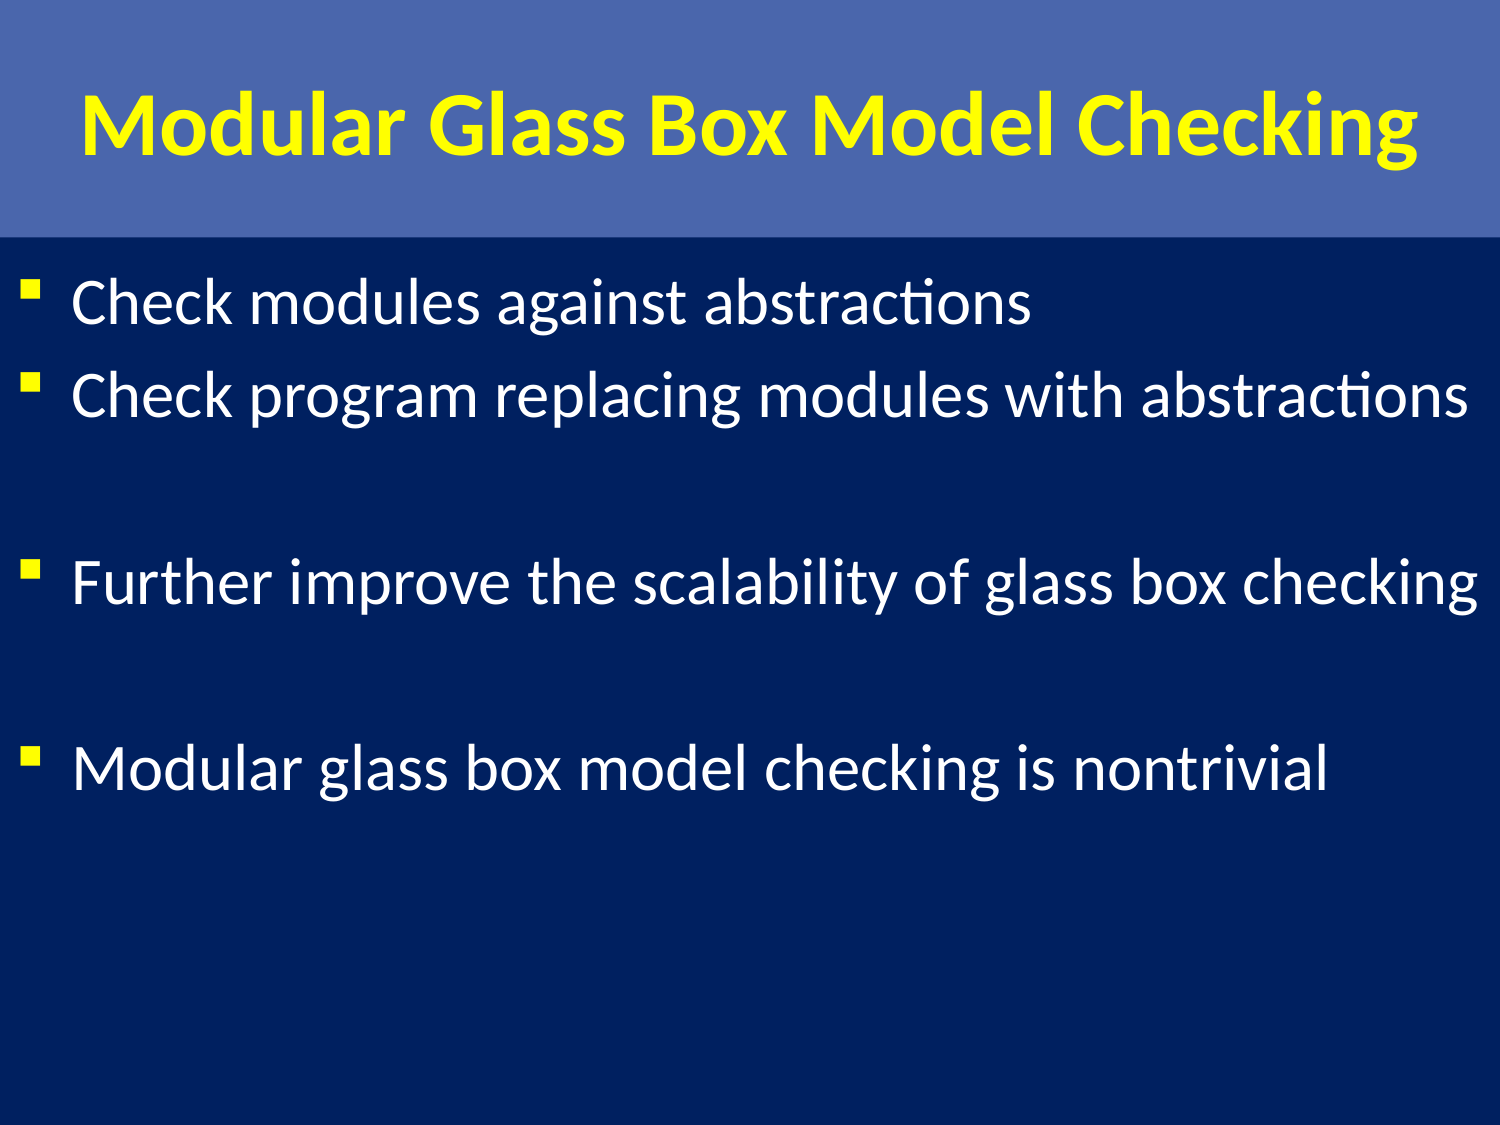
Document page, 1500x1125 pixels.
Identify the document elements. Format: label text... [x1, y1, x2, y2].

list Check modules against abstractions Check program replacing modules with abstractions Further improve the scalability of glass box checking Modular glass box model checking is nontrivial [0, 249, 1500, 1113]
title Modular Glass Box Model Checking [0, 0, 1500, 238]
